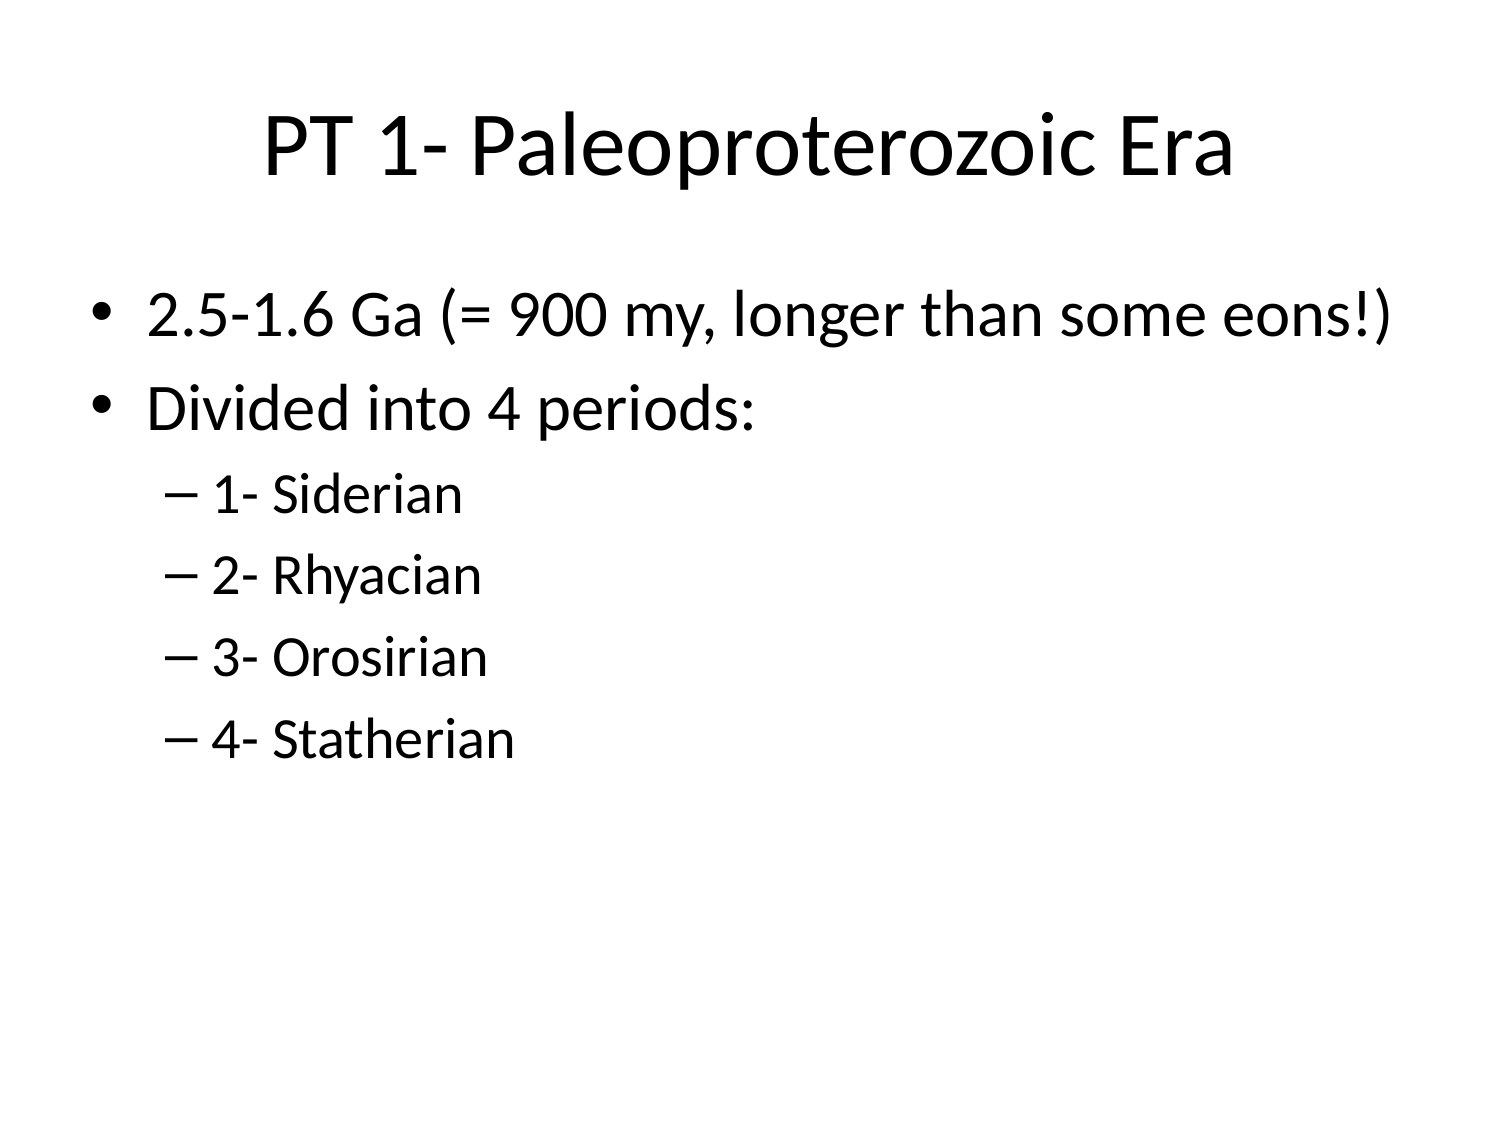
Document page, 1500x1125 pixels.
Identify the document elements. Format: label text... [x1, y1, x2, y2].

list 2.5-1.6 Ga (= 900 my, longer than some eons!) Divided into 4 periods: 1- Siderian 2- Rhyacian 3- Orosirian 4- Statherian [75, 262, 1425, 1005]
title PT 1- Paleoproterozoic Era [75, 45, 1425, 233]
